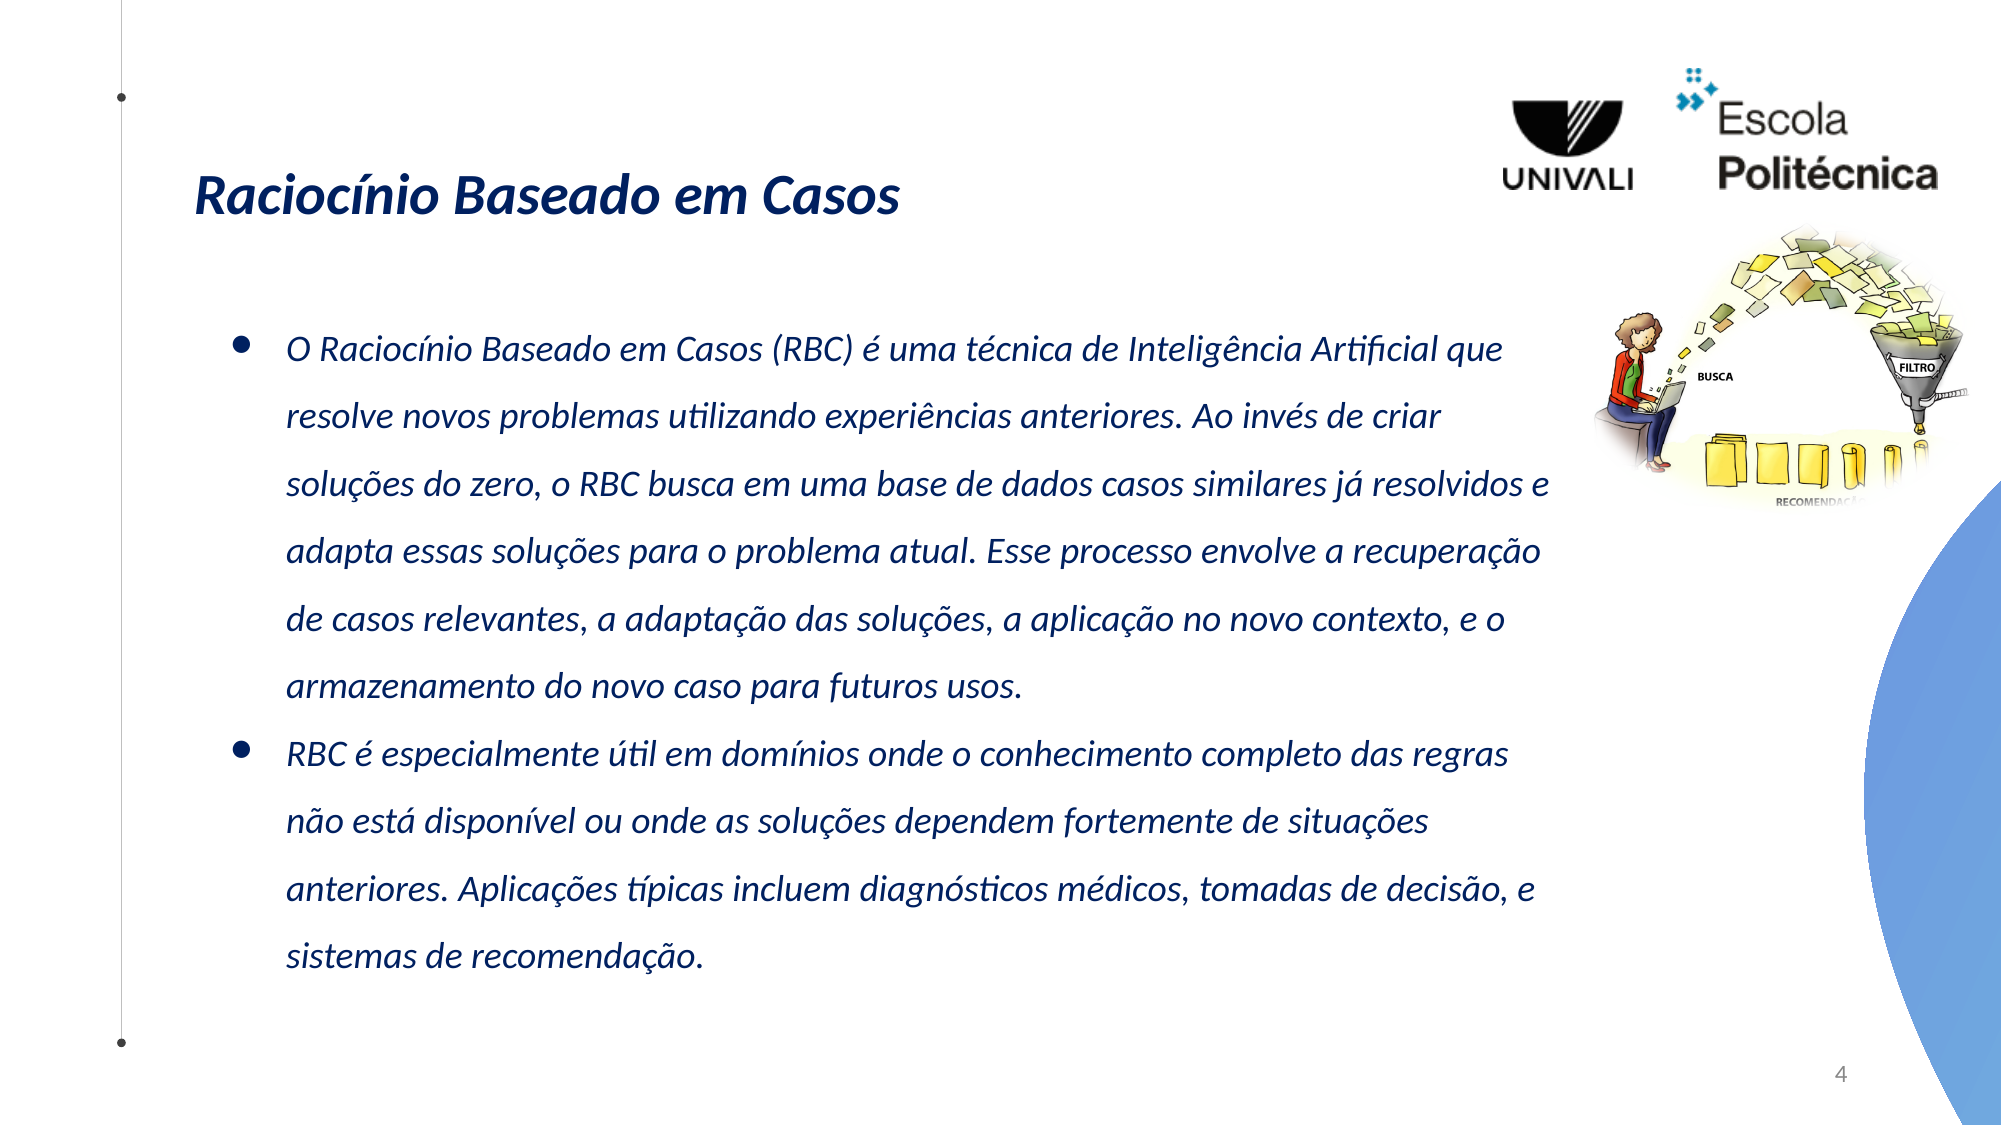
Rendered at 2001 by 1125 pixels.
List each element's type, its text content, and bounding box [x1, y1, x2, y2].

picture [1566, 216, 1988, 522]
text_box [1864, 482, 2000, 1125]
text_box Raciocínio Baseado em Casos [194, 121, 989, 227]
slide_number 4 [1412, 1042, 1863, 1103]
text_box O Raciocínio Baseado em Casos (RBC) é uma técnica de Inteligência Artificial que resolve novos problemas utilizando experiências anteriores. Ao invés de criar soluções do zero, o RBC busca em uma base de dados casos similares já resolvidos e adapta essas soluções para o problema atual. Esse processo envolve a recuperação de casos relevantes, a adaptação das soluções, a aplicação no novo contexto, e o armazenamento do novo caso para futuros usos. RBC é especialmente útil em domínios onde o conhecimento completo das regras não está disponível ou onde as soluções dependem fortemente de situações anteriores. Aplicações típicas incluem diagnósticos médicos, tomadas de decisão, e sistemas de recomendação. [211, 301, 1567, 969]
picture [1503, 68, 1938, 190]
